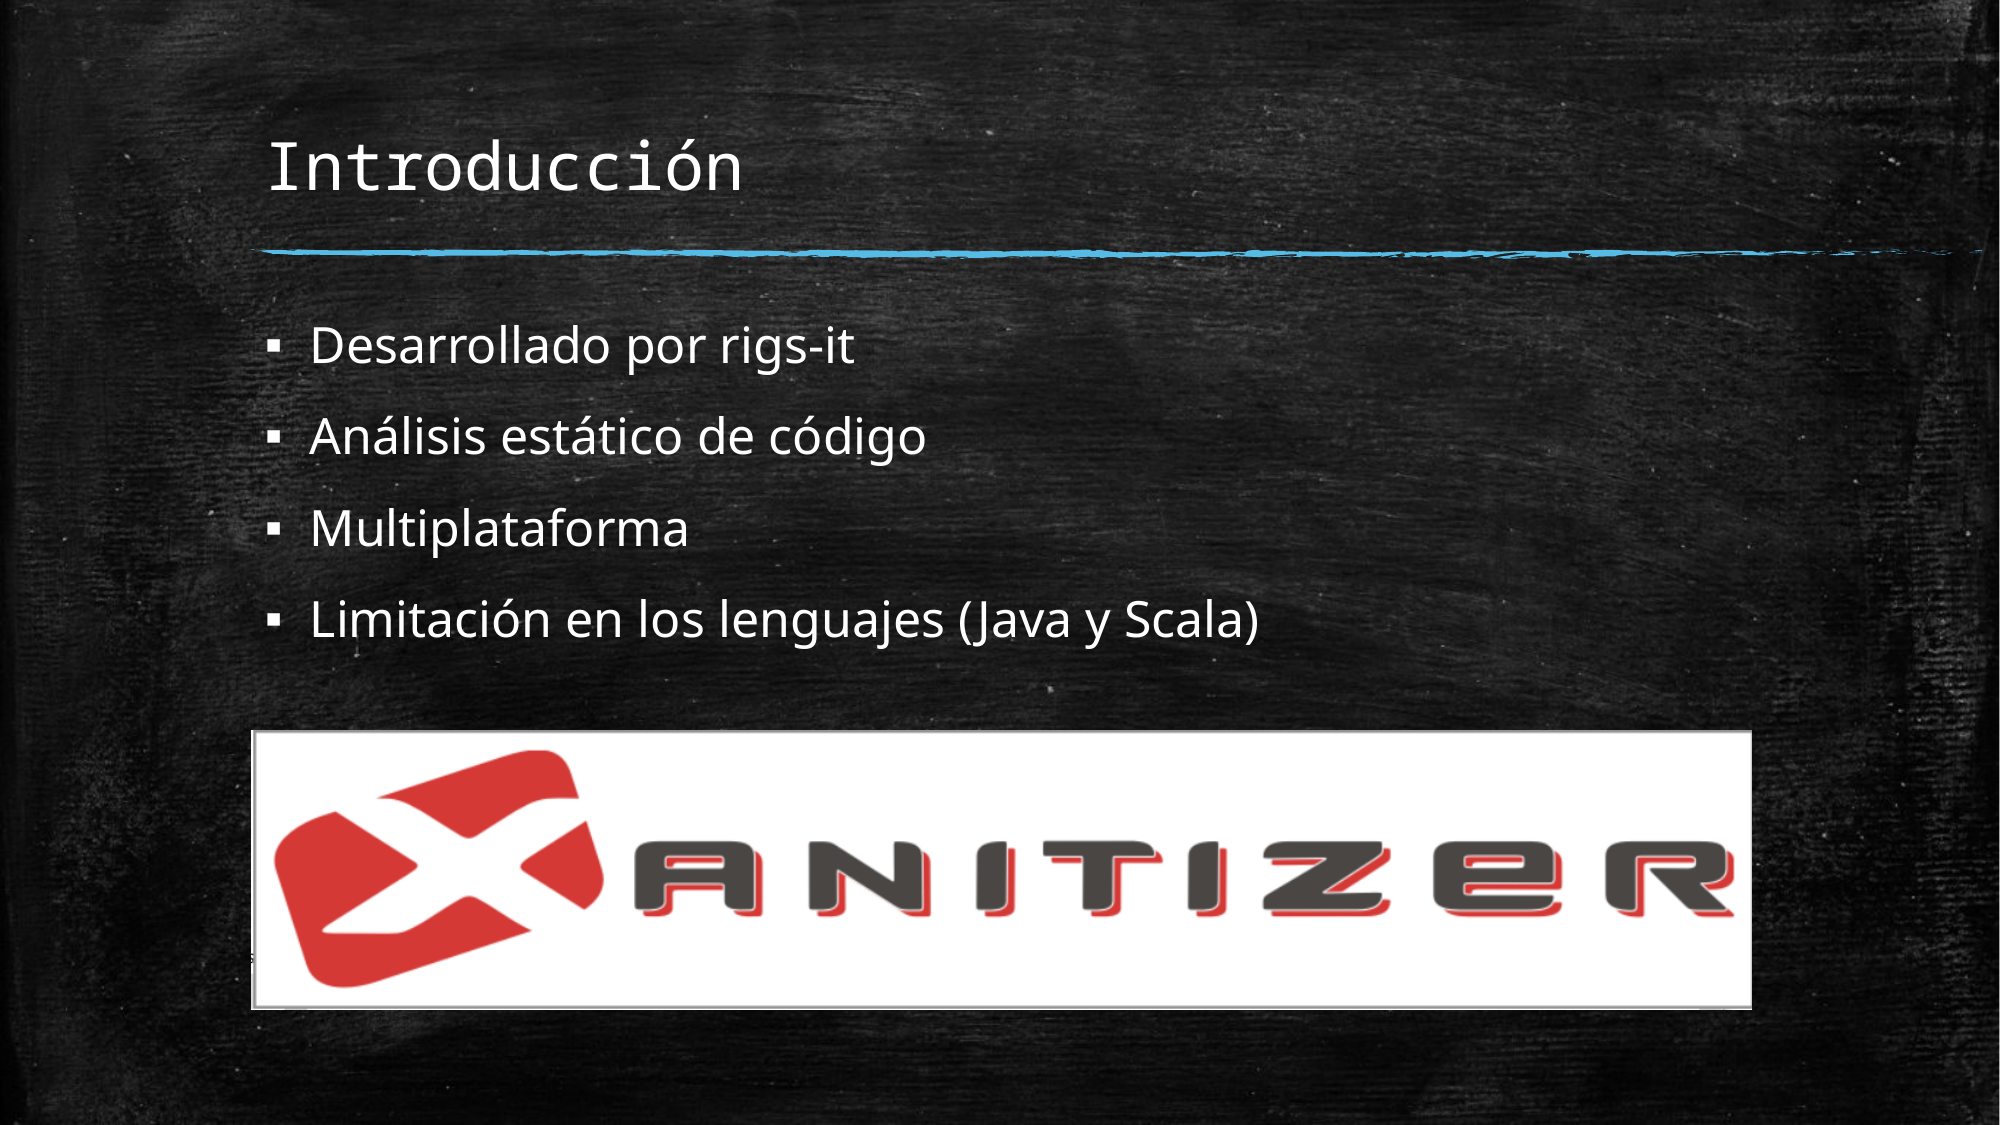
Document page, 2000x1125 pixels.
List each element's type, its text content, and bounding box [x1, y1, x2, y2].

list Desarrollado por rigs-it Análisis estático de código Multiplataforma Limitación en los lenguajes (Java y Scala) [249, 312, 1750, 1013]
picture [251, 730, 1752, 1010]
title Introducción [249, 45, 1750, 213]
